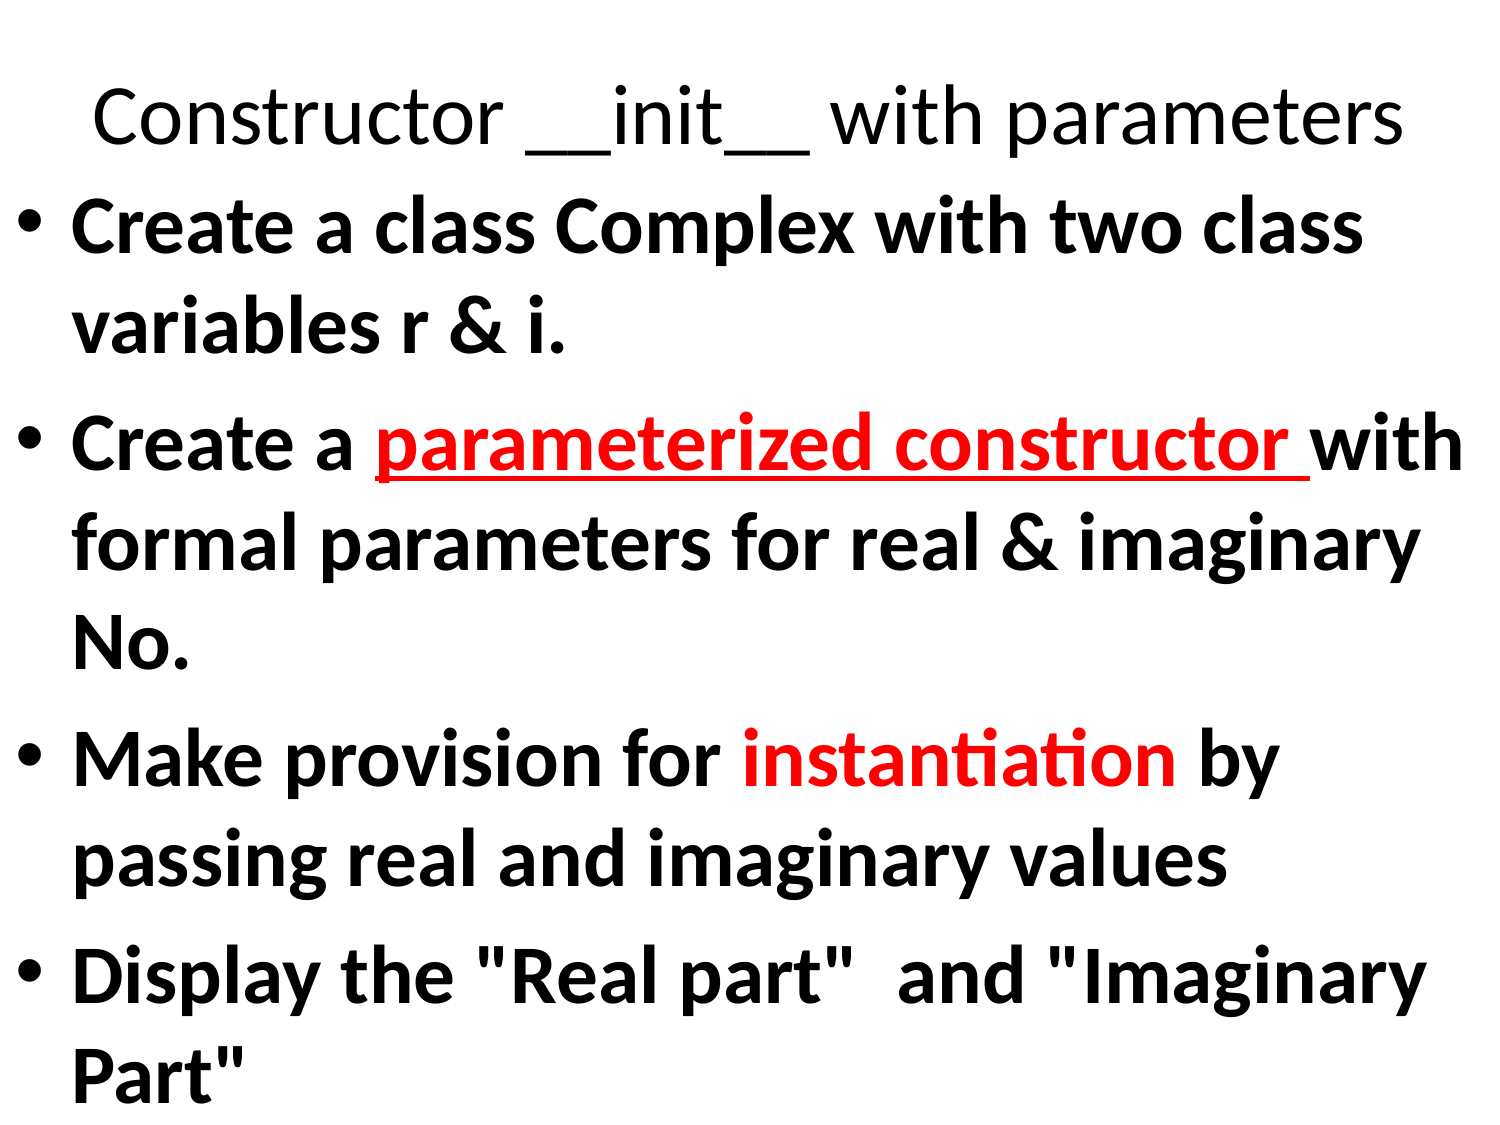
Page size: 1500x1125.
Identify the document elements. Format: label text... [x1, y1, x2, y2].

list Create a class Complex with two class variables r & i. Create a parameterized constructor with formal parameters for real & imaginary No. Make provision for instantiation by passing real and imaginary values Display the "Real part" and "Imaginary Part" [0, 162, 1500, 905]
title Constructor __init__ with parameters [75, 45, 1425, 162]
